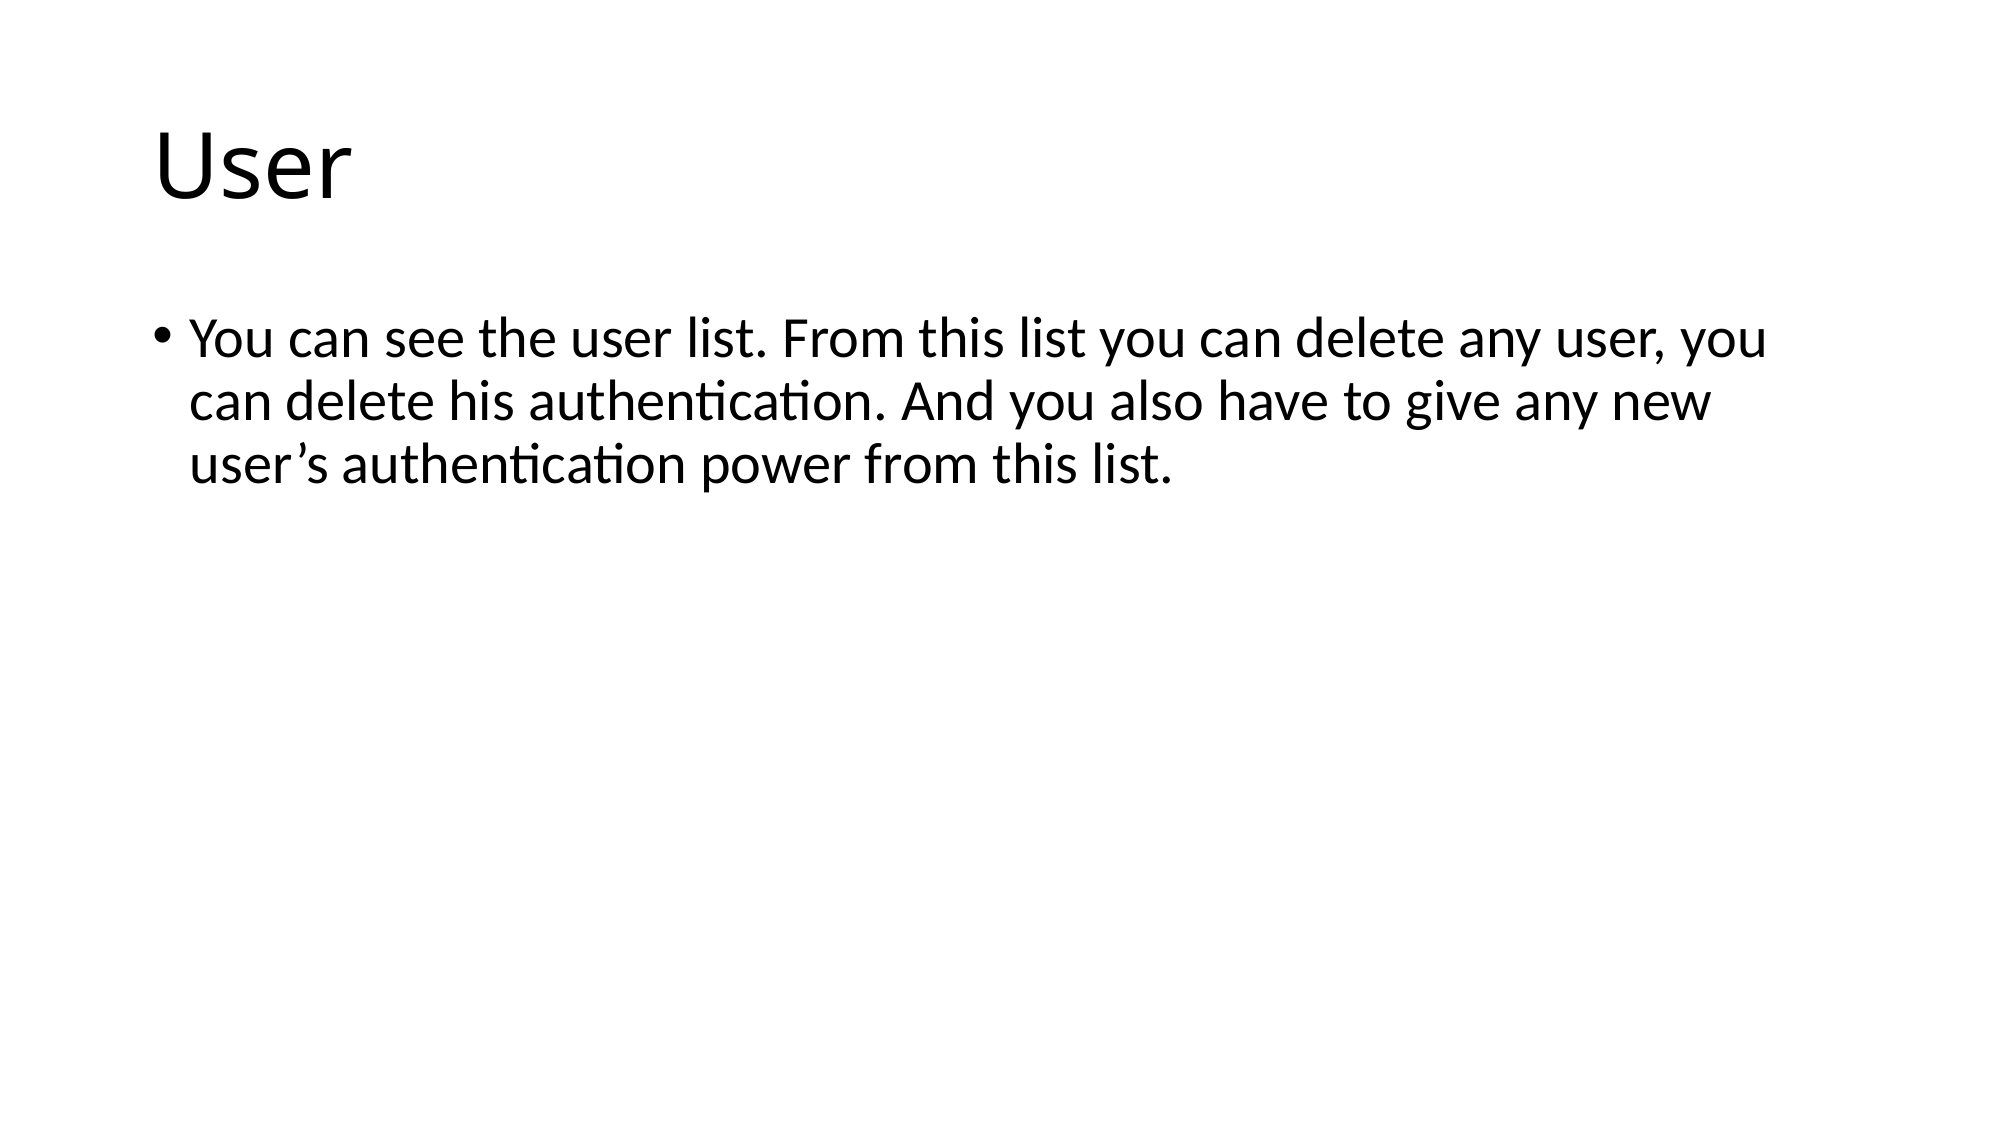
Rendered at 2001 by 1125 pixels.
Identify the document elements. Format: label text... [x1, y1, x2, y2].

list You can see the user list. From this list you can delete any user, you can delete his authentication. And you also have to give any new user’s authentication power from this list. [137, 299, 1863, 1014]
title User [137, 59, 1863, 278]
